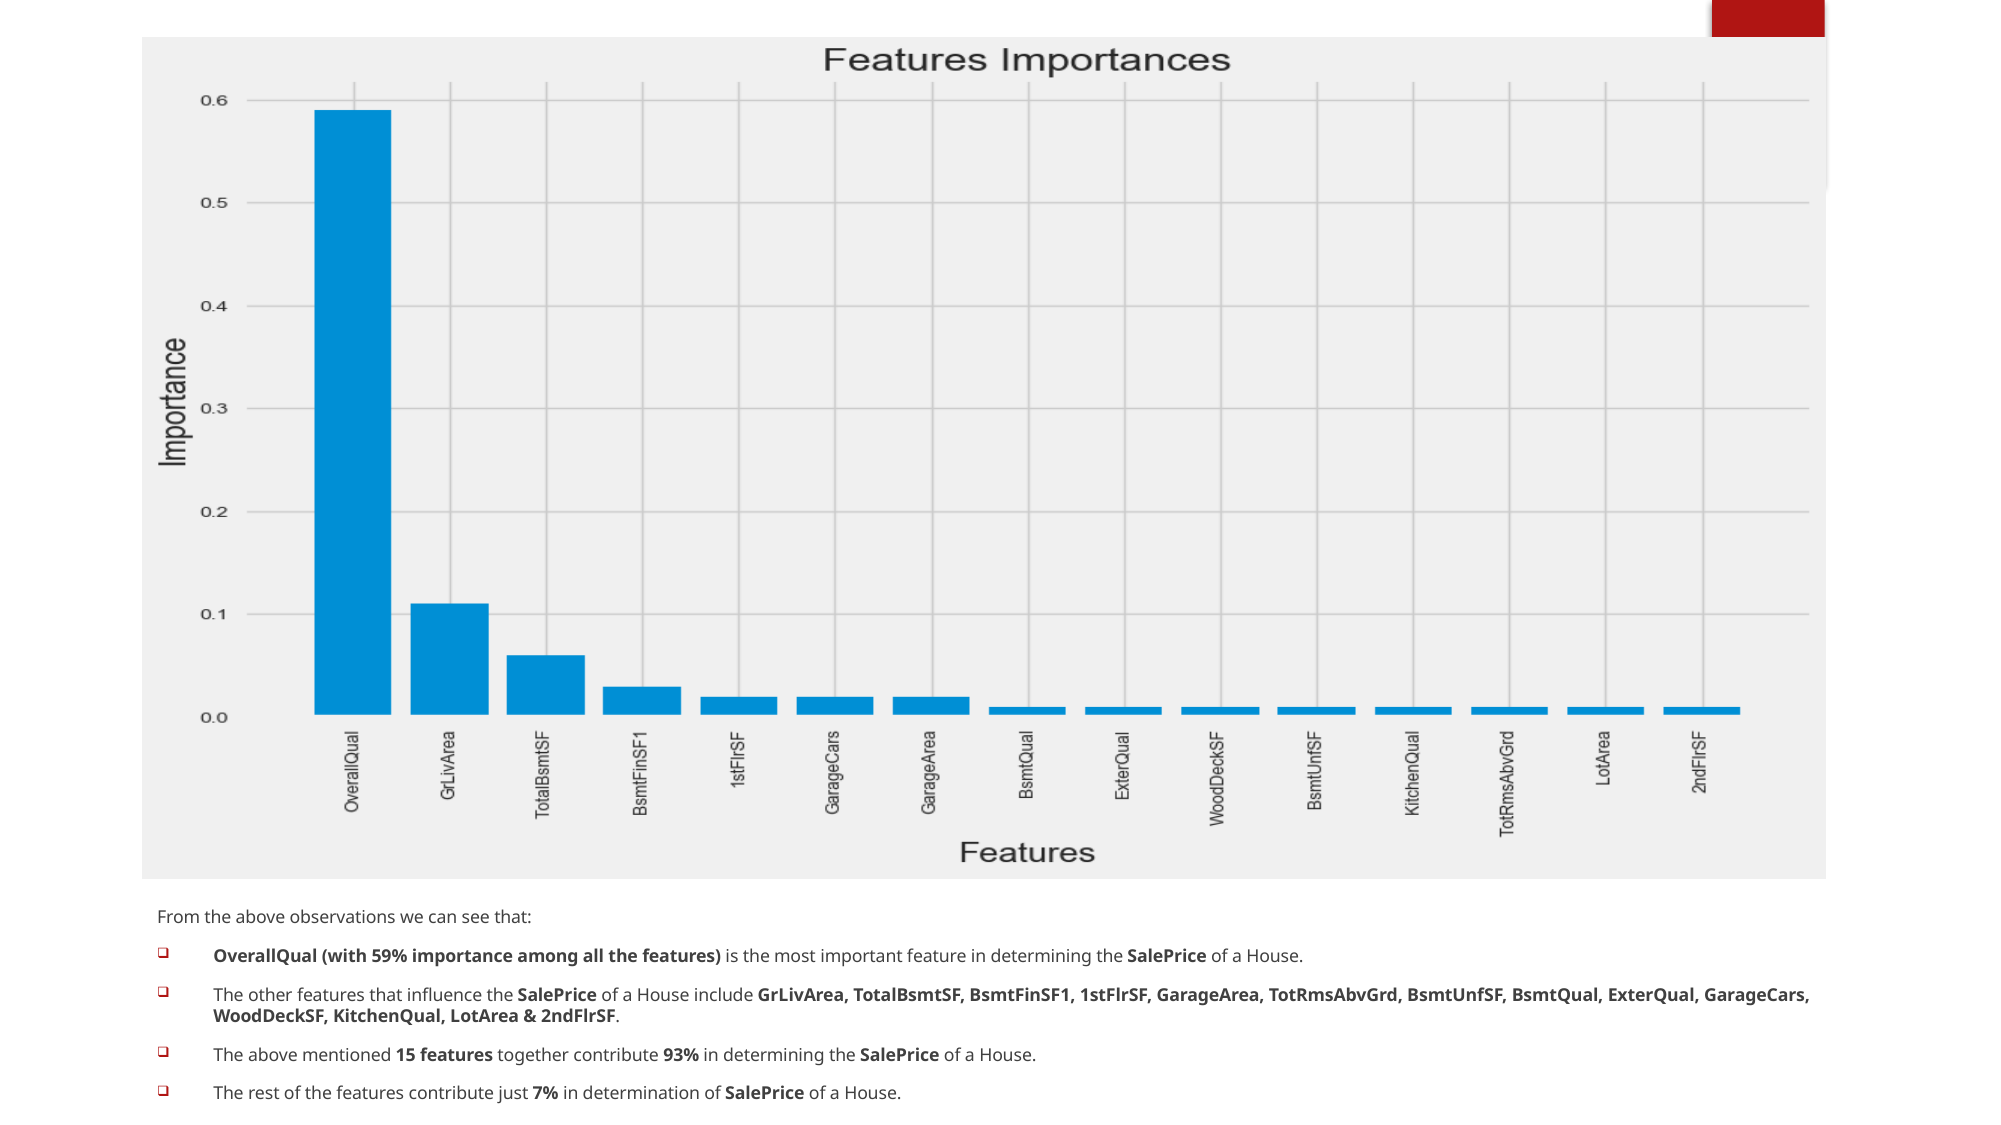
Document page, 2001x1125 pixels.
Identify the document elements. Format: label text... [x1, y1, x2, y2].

slide_number 23 [1832, 48, 1836, 175]
text_box From the above observations we can see that: OverallQual (with 59% importance among all the features) is the most important feature in determining the SalePrice of a House. The other features that influence the SalePrice of a House include GrLivArea, TotalBsmtSF, BsmtFinSF1, 1stFlrSF, GarageArea, TotRmsAbvGrd, BsmtUnfSF, BsmtQual, ExterQual, GarageCars, WoodDeckSF, KitchenQual, LotArea & 2ndFlrSF. The above mentioned 15 features together contribute 93% in determining the SalePrice of a House. The rest of the features contribute just 7% in determination of SalePrice of a House. [142, 898, 1826, 1113]
picture [141, 37, 1827, 879]
